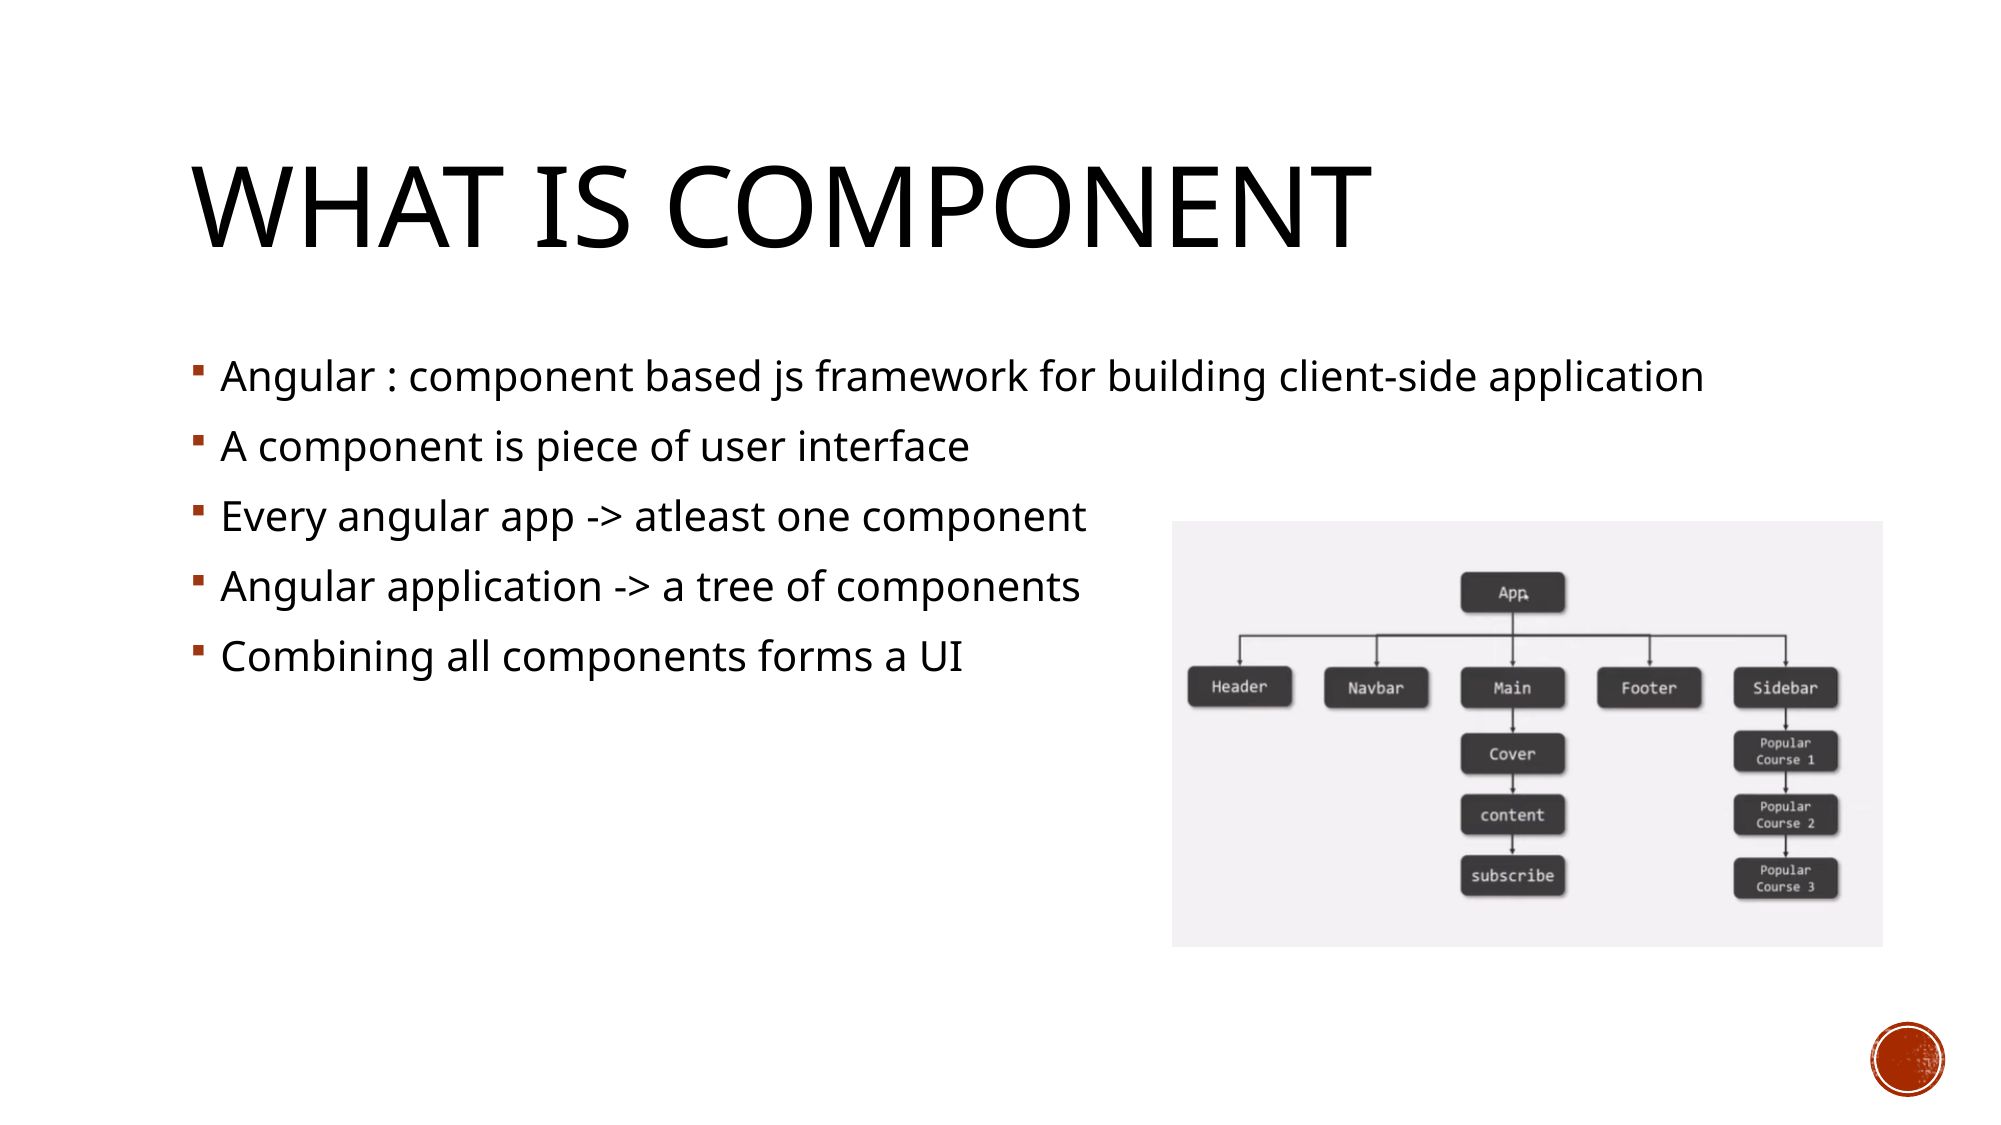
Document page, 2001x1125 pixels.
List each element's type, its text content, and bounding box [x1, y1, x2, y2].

picture [1172, 521, 1883, 947]
list Angular : component based js framework for building client-side application A component is piece of user interface Every angular app -> atleast one component Angular application -> a tree of components Combining all components forms a UI [175, 348, 1826, 1013]
title What is component [175, 79, 1826, 344]
